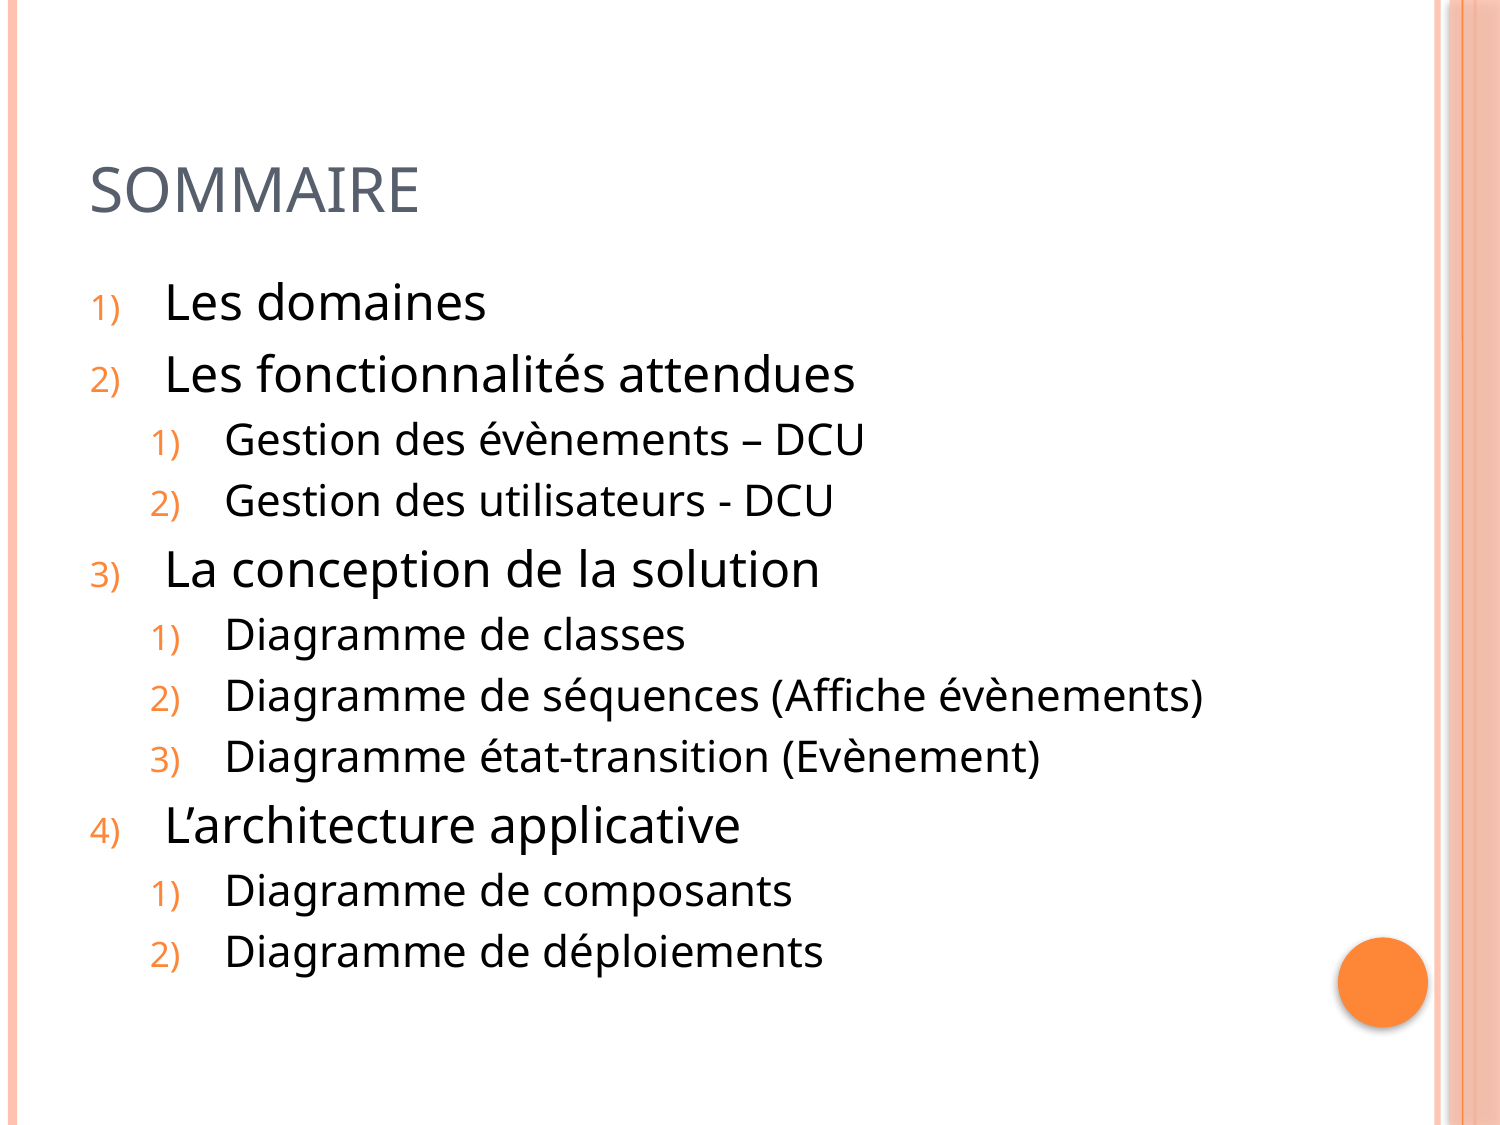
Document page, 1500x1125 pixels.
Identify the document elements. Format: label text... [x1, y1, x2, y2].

title sommaire [75, 45, 1300, 233]
list Les domaines Les fonctionnalités attendues Gestion des évènements – DCU Gestion des utilisateurs - DCU La conception de la solution Diagramme de classes Diagramme de séquences (Affiche évènements) Diagramme état-transition (Evènement) L’architecture applicative Diagramme de composants Diagramme de déploiements [75, 262, 1300, 1062]
